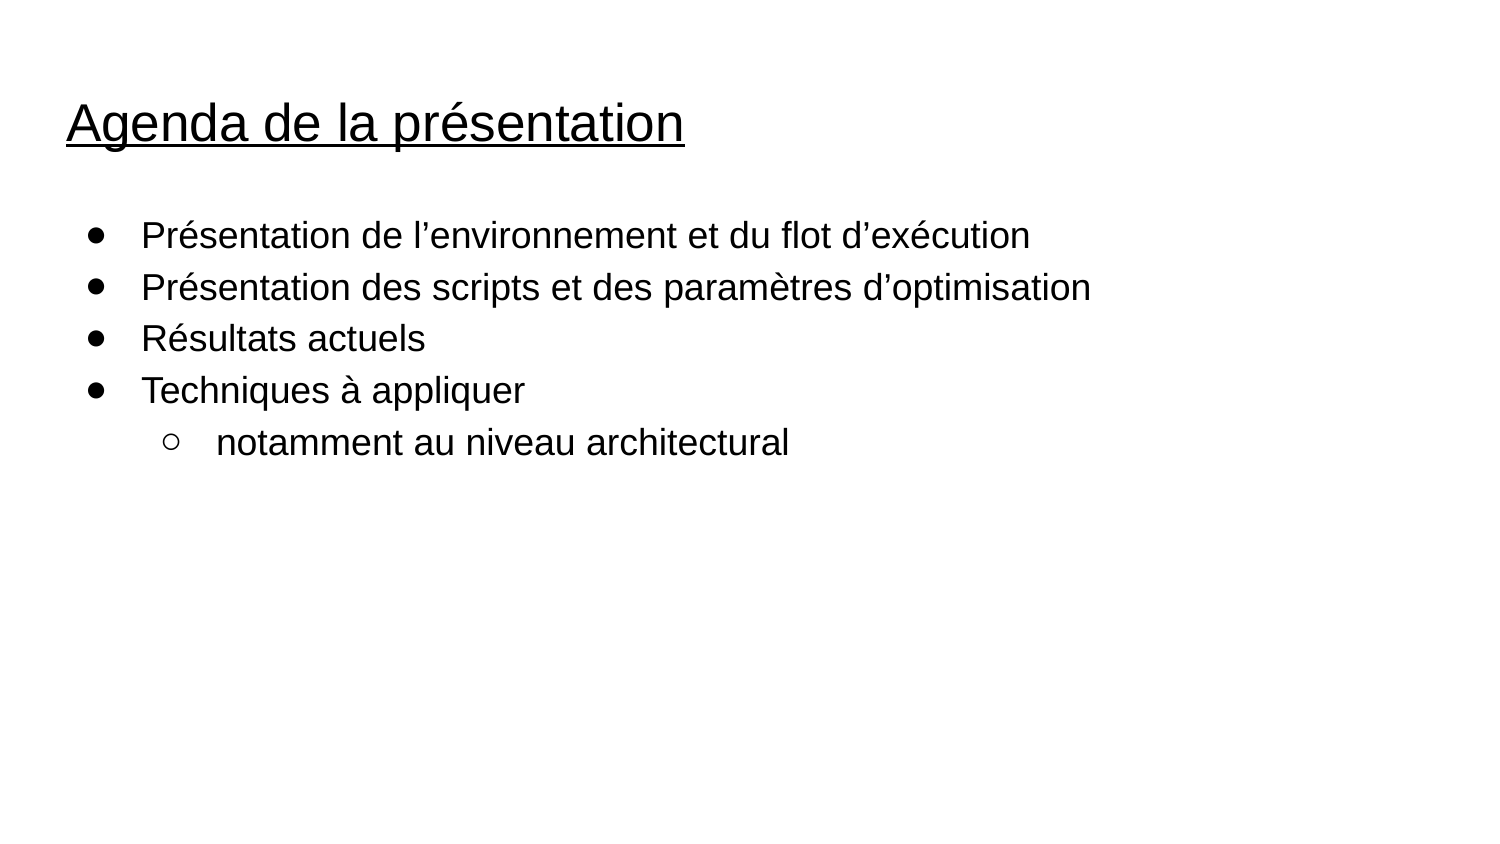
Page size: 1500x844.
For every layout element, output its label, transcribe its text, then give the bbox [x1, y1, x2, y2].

list Présentation de l’environnement et du flot d’exécution Présentation des scripts et des paramètres d’optimisation Résultats actuels Techniques à appliquer notamment au niveau architectural [51, 189, 1449, 750]
title Agenda de la présentation [51, 72, 1449, 167]
